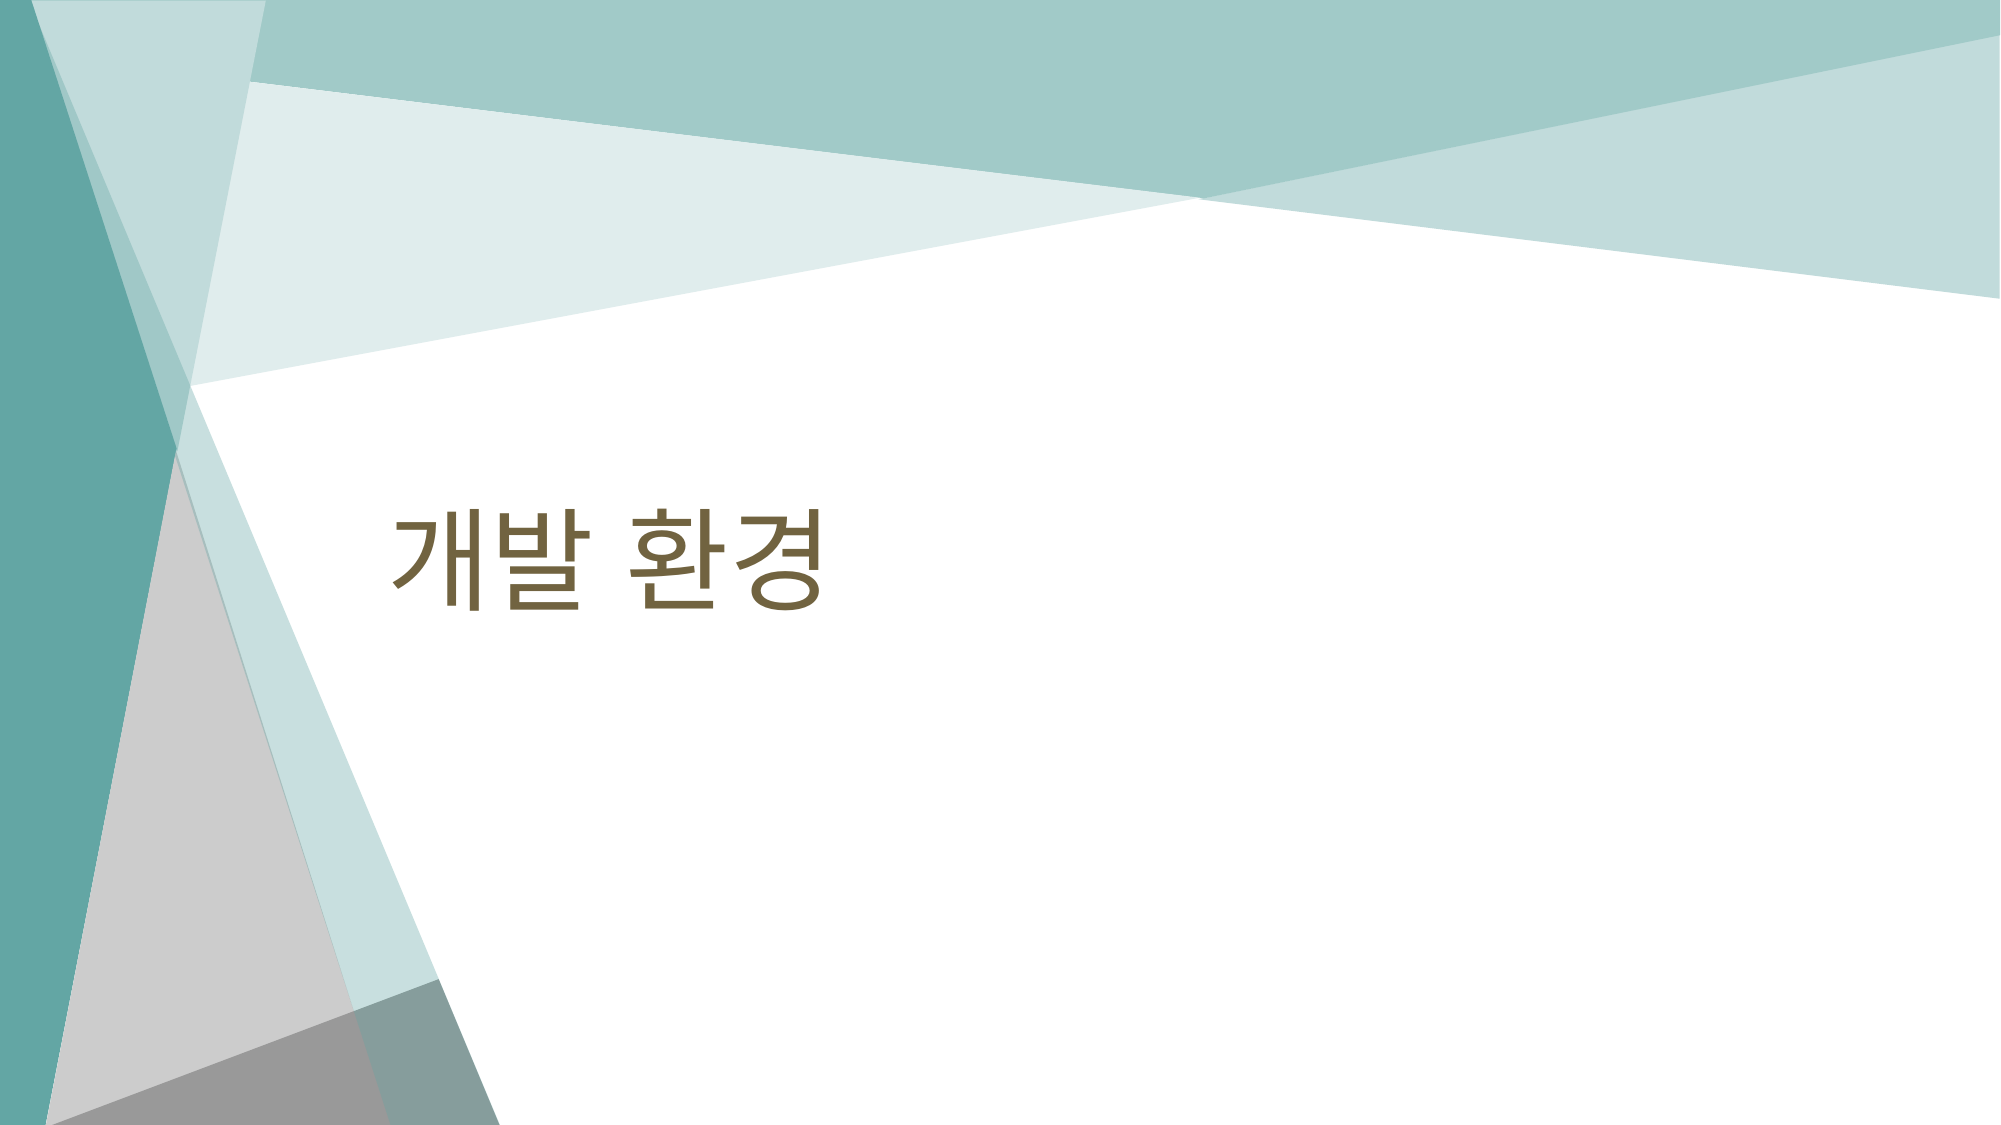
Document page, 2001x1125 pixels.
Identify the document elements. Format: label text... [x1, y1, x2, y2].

title 개발 환경 [372, 478, 1954, 636]
